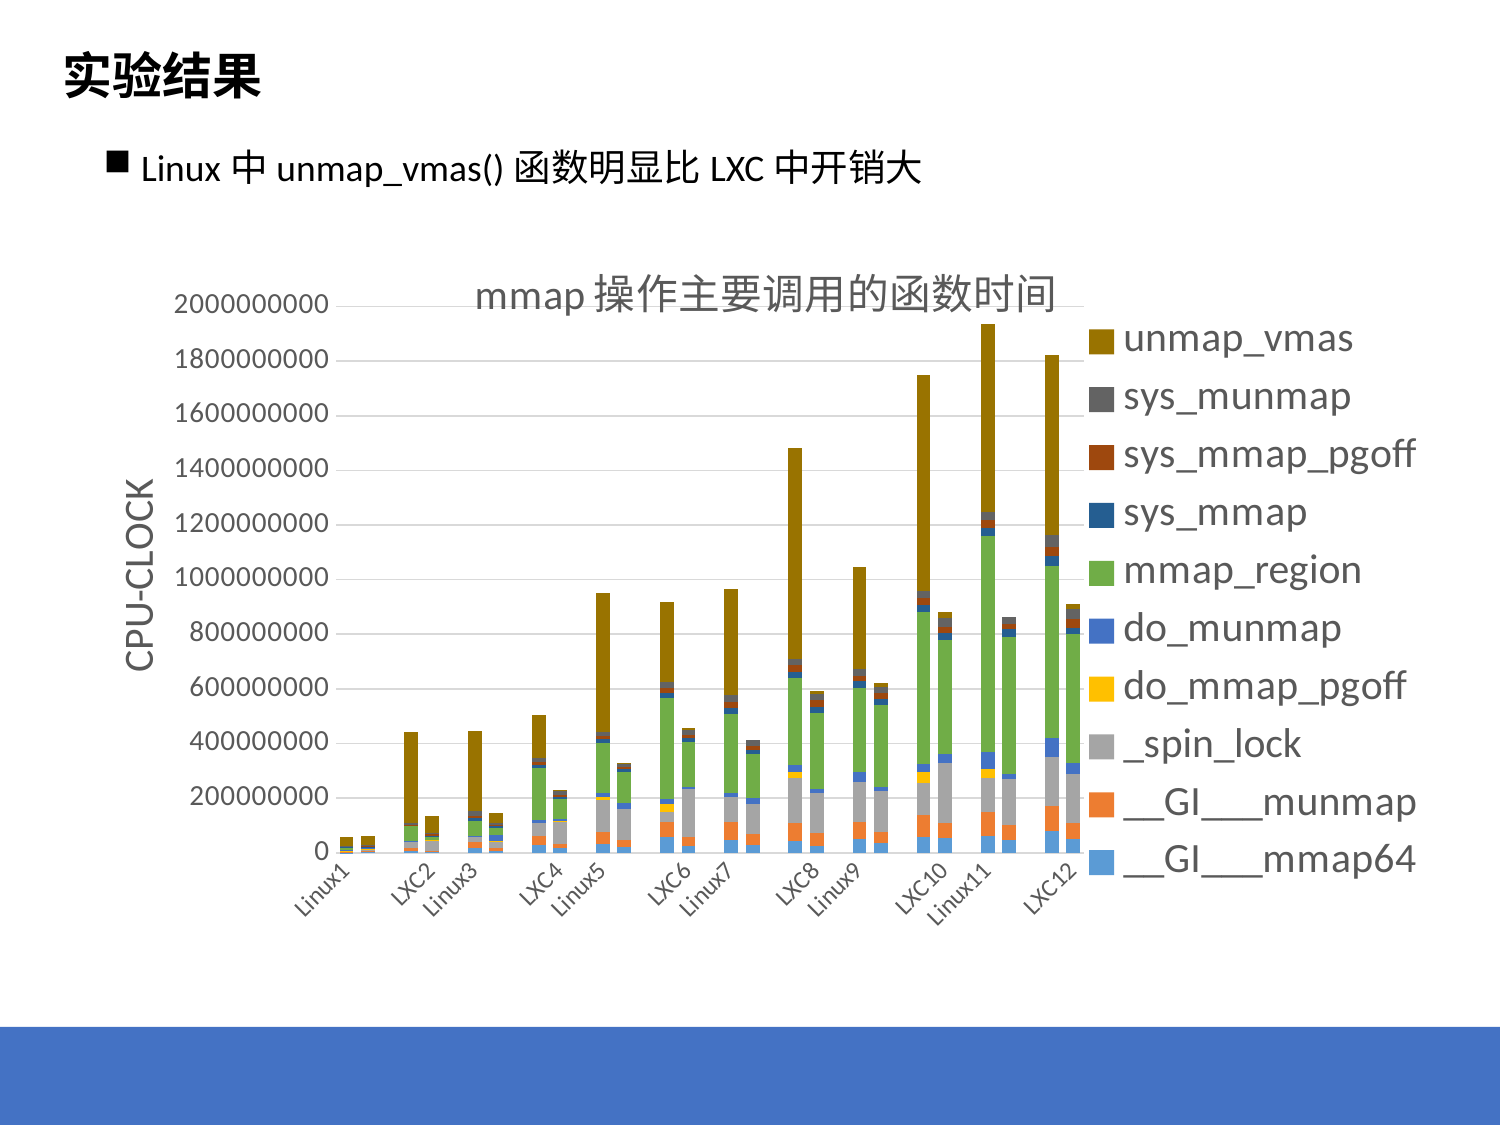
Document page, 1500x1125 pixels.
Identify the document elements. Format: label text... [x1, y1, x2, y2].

chart [88, 226, 1445, 948]
list Linux中unmap_vmas()函数明显比LXC中开销大 [88, 141, 1480, 199]
text_box 实验结果 [47, 37, 278, 113]
